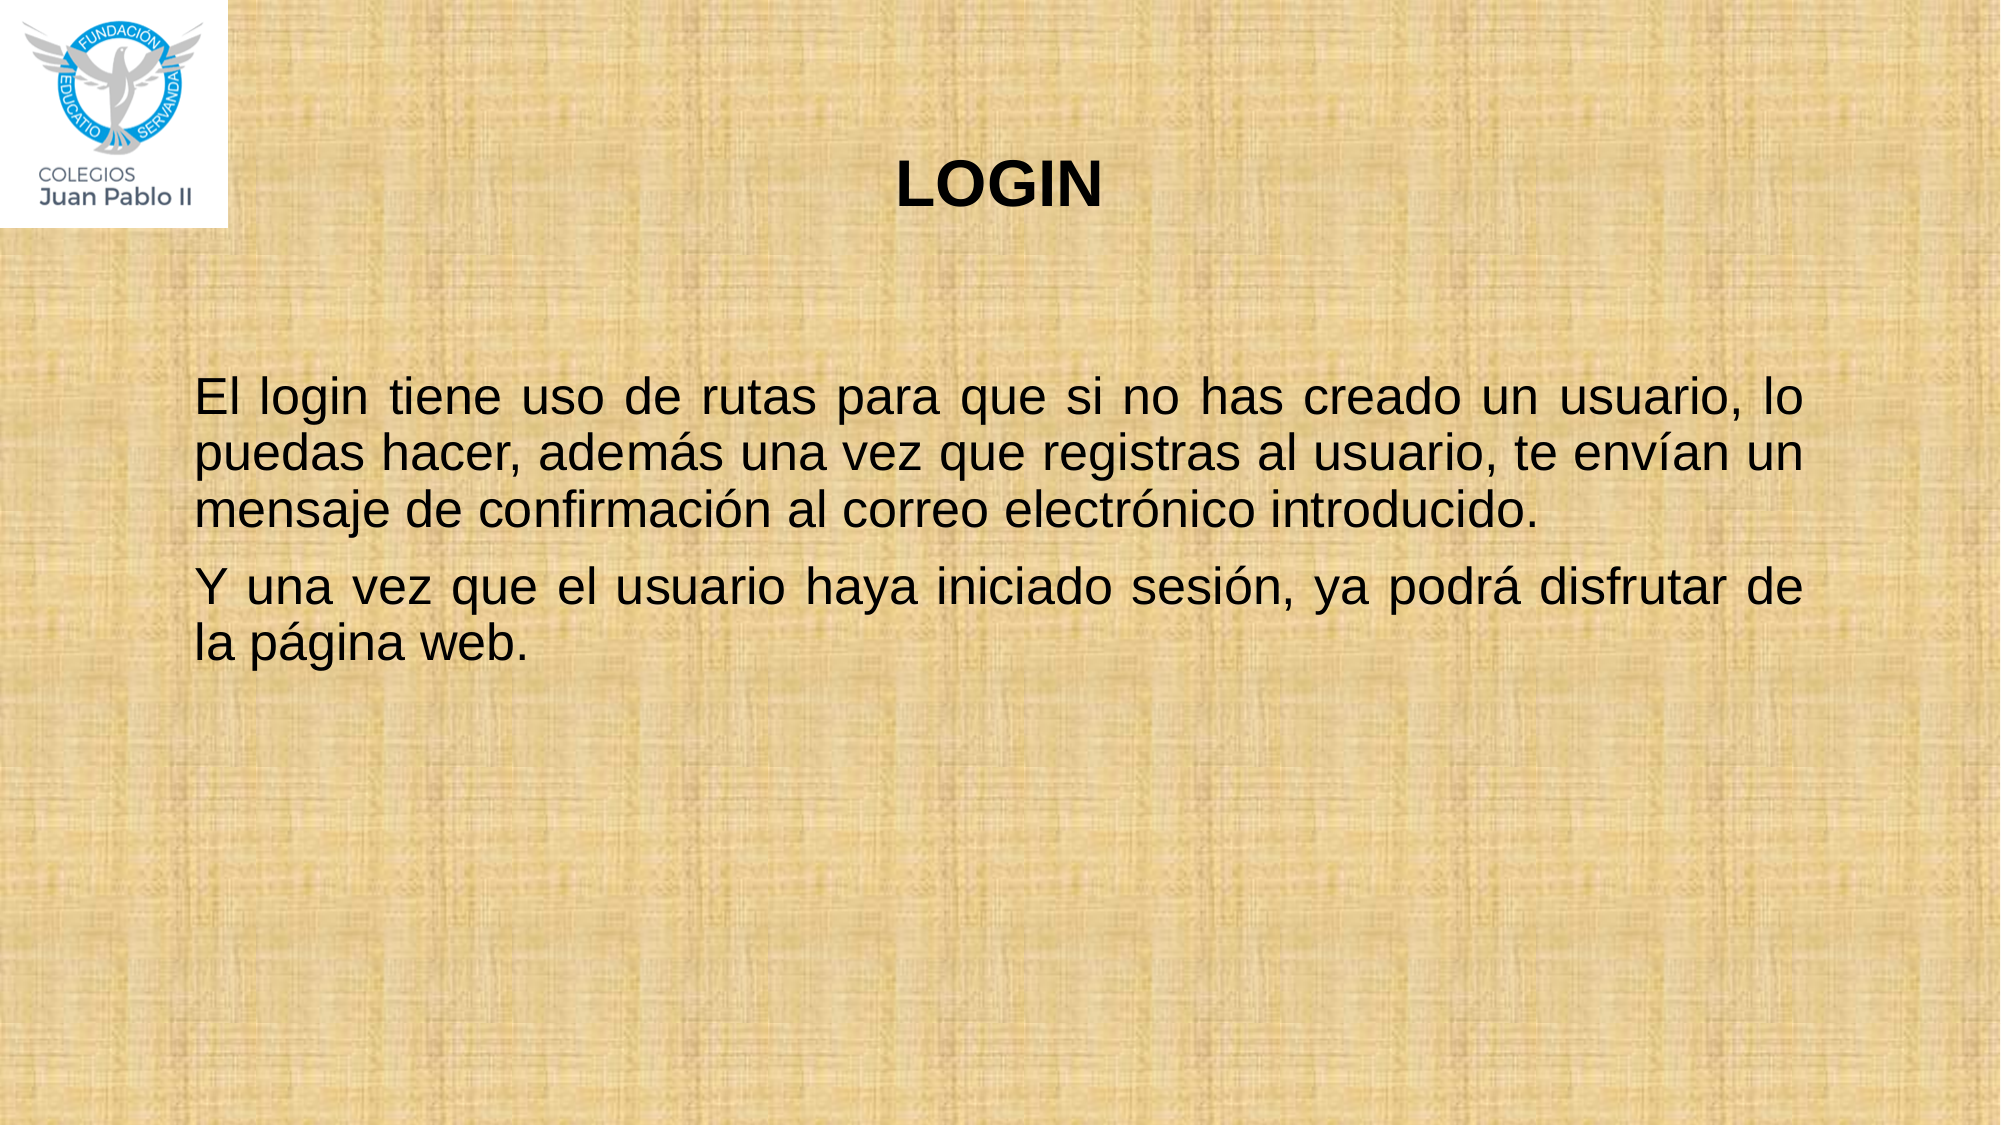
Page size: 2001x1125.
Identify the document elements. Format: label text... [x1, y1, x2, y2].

list El login tiene uso de rutas para que si no has creado un usuario, lo puedas hacer, además una vez que registras al usuario, te envían un mensaje de confirmación al correo electrónico introducido. Y una vez que el usuario haya iniciado sesión, ya podrá disfrutar de la página web. [179, 362, 1821, 763]
picture [0, 0, 2001, 1125]
title LOGIN [677, 141, 1323, 228]
